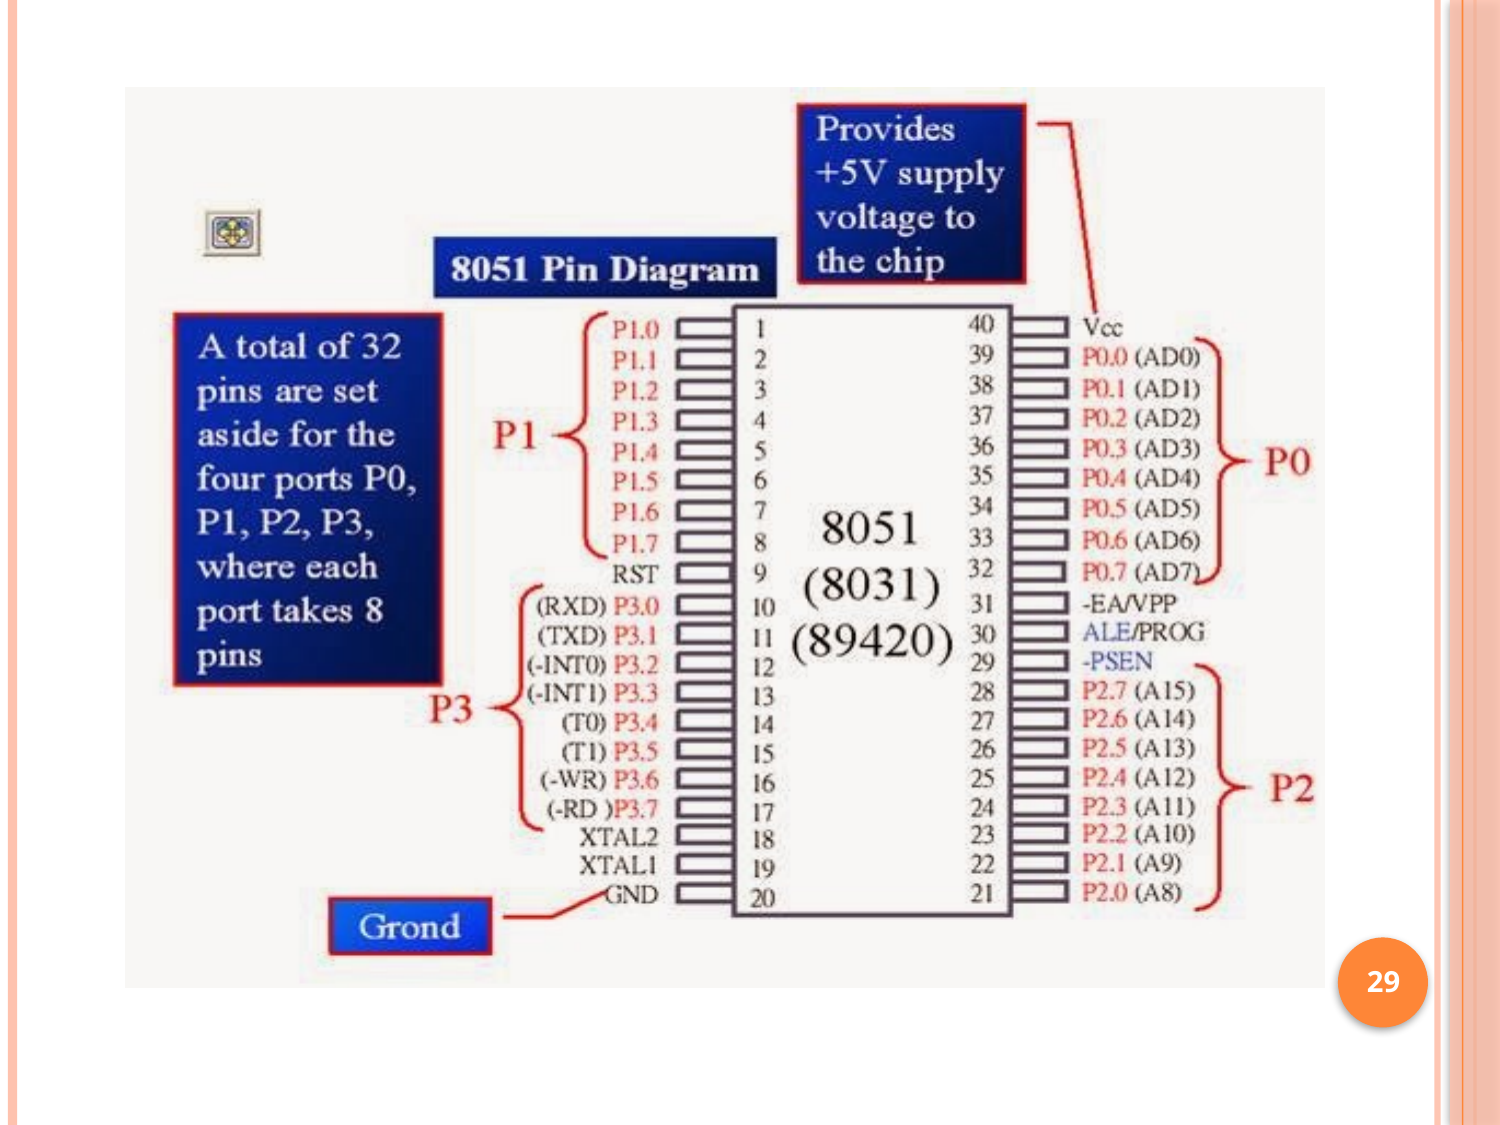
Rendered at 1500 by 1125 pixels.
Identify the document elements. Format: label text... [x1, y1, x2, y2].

picture [124, 86, 1326, 988]
slide_number 29 [1333, 940, 1434, 1027]
